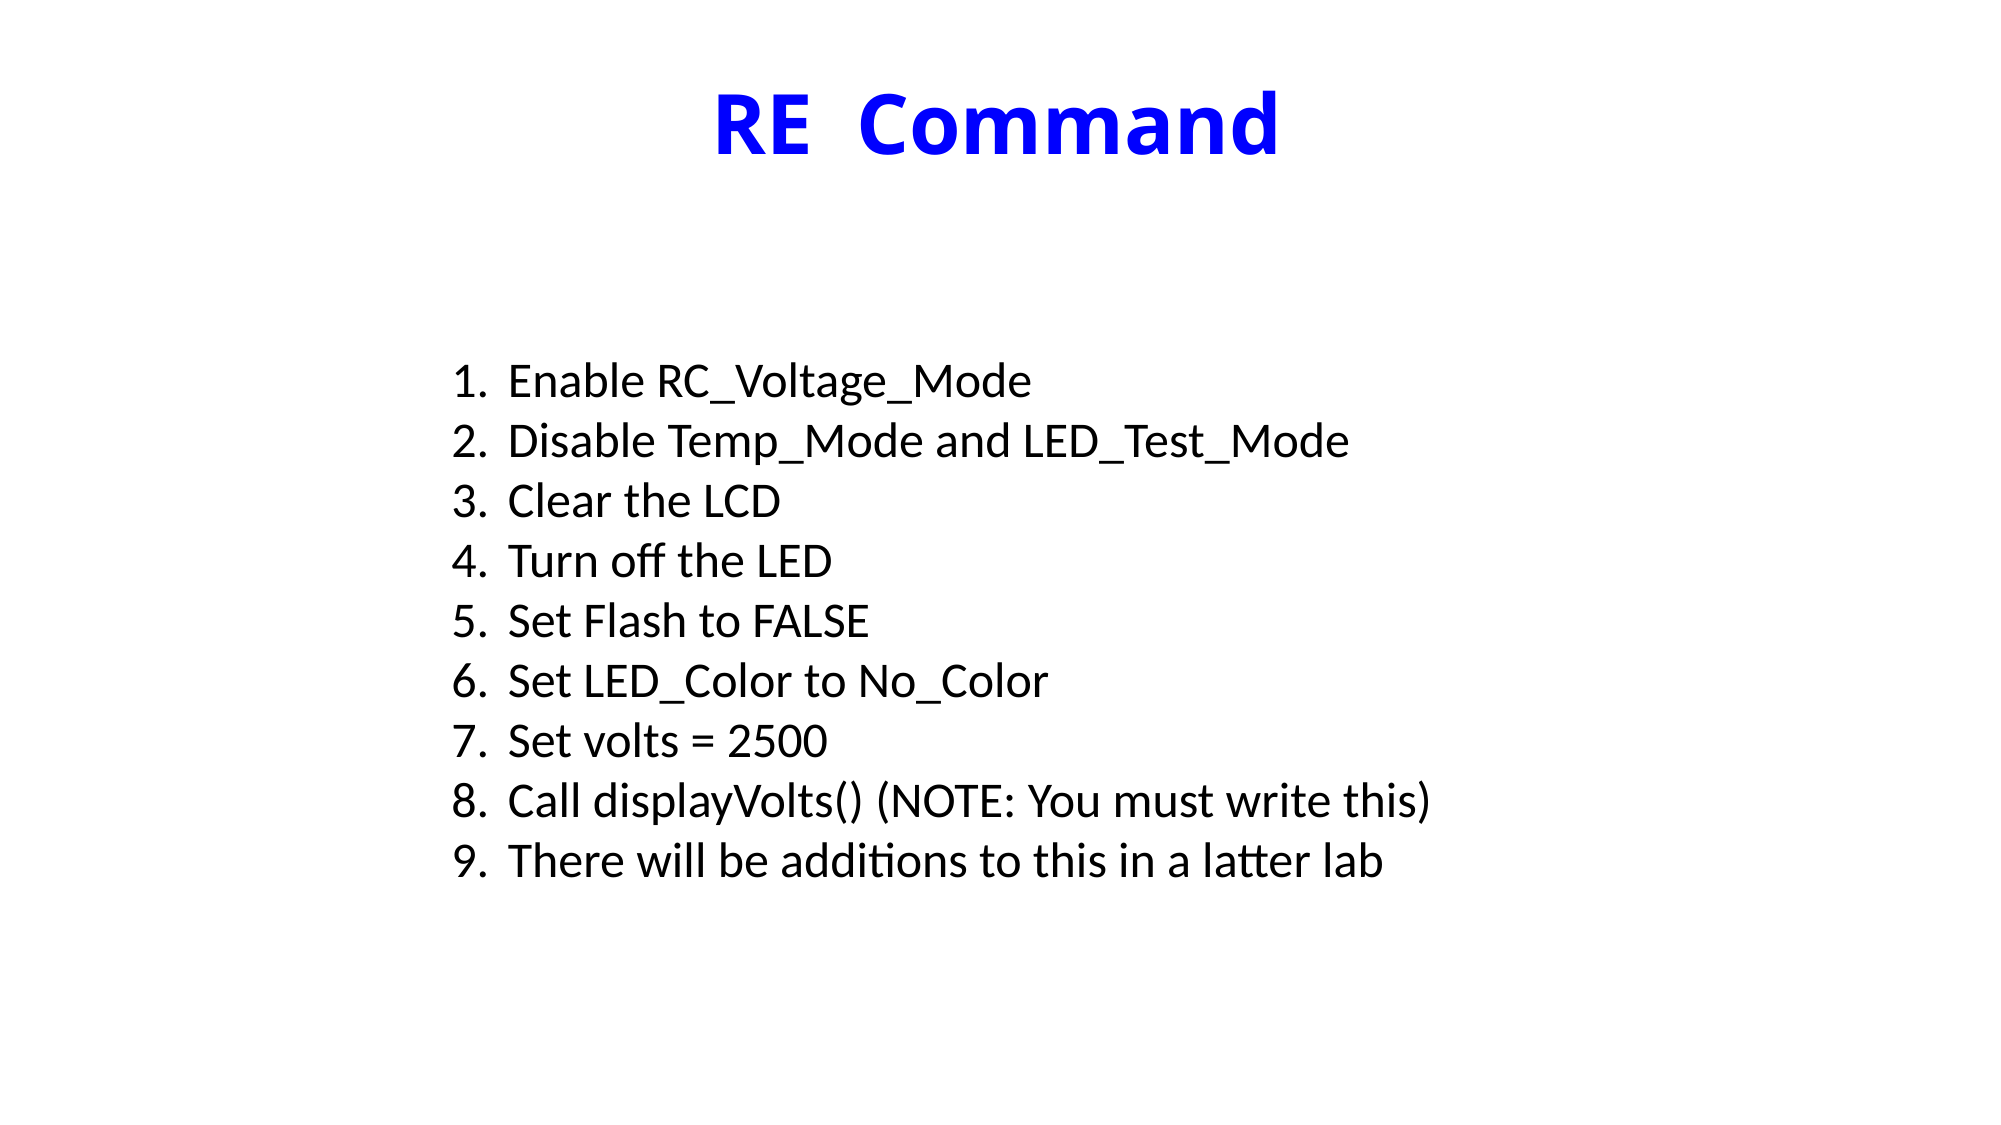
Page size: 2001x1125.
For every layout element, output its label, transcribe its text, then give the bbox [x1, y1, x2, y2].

text_box Enable RC_Voltage_Mode Disable Temp_Mode and LED_Test_Mode Clear the LCD Turn off the LED Set Flash to FALSE Set LED_Color to No_Color Set volts = 2500 Call displayVolts() (NOTE: You must write this) There will be additions to this in a latter lab [211, 339, 1853, 955]
title RE Command [257, 61, 1758, 180]
